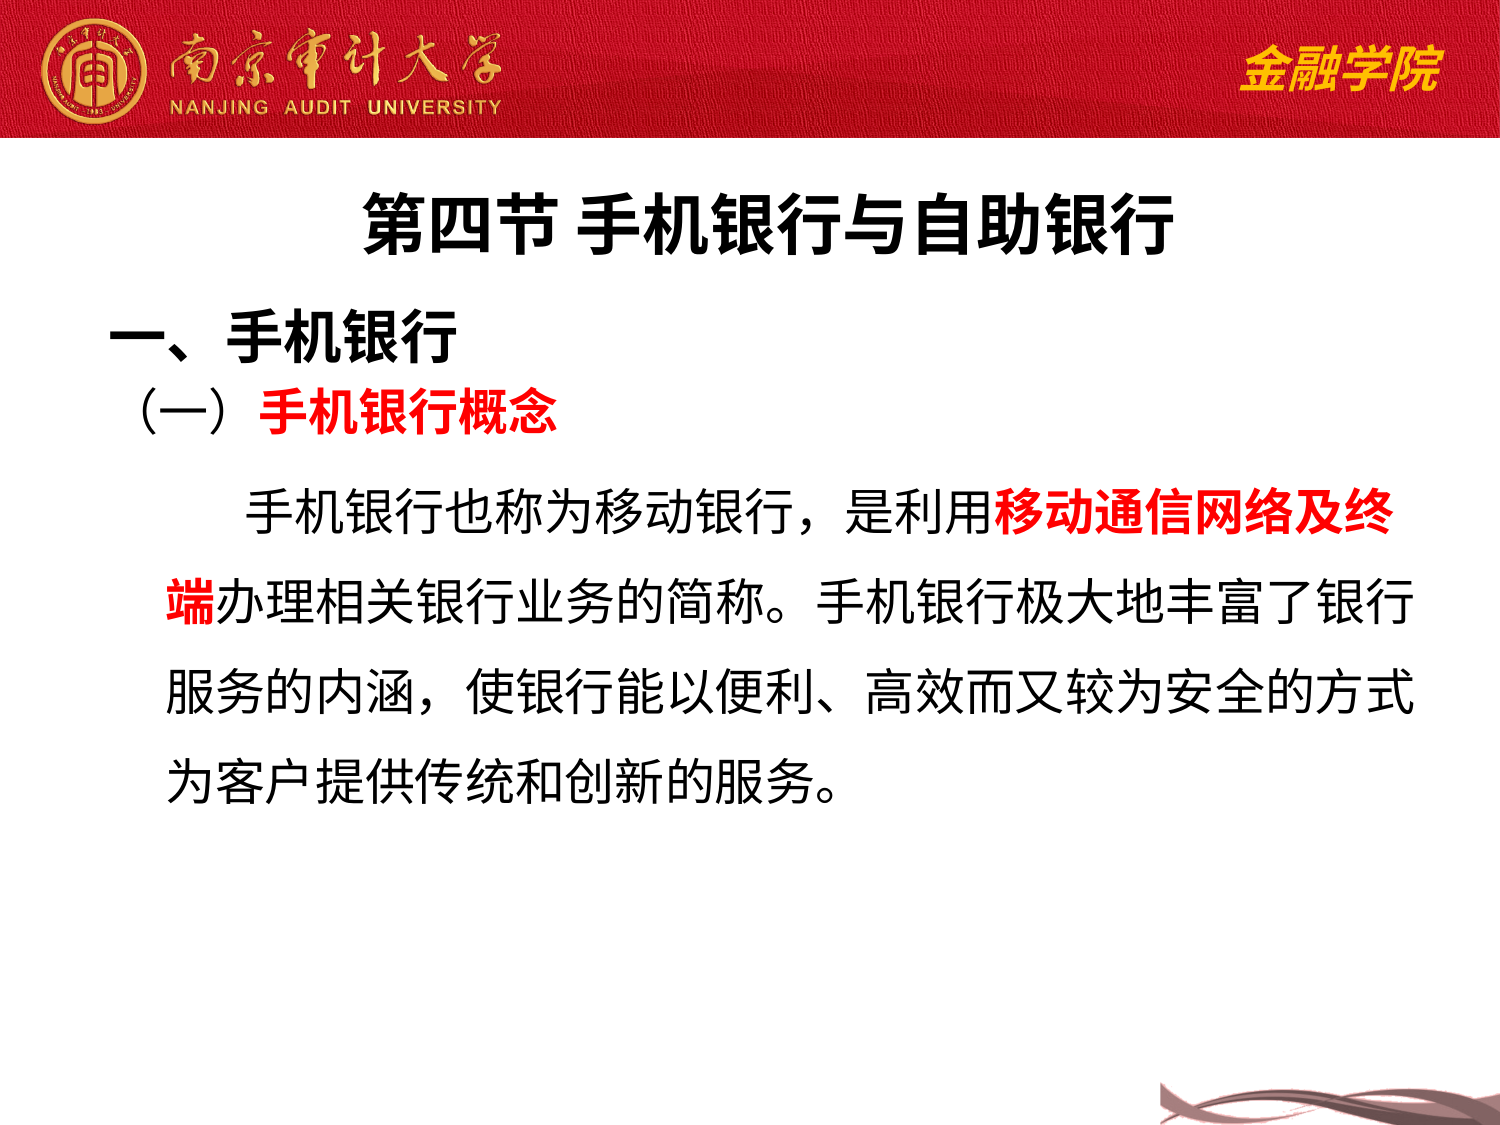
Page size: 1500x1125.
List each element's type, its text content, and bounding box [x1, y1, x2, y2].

title 第四节 手机银行与自助银行 [93, 128, 1444, 292]
list 一、手机银行 （一）手机银行概念 手机银行也称为移动银行，是利用移动通信网络及终端办理相关银行业务的简称。手机银行极大地丰富了银行服务的内涵，使银行能以便利、高效而又较为安全的方式为客户提供传统和创新的服务。 [93, 292, 1444, 1036]
picture [0, 0, 1500, 153]
